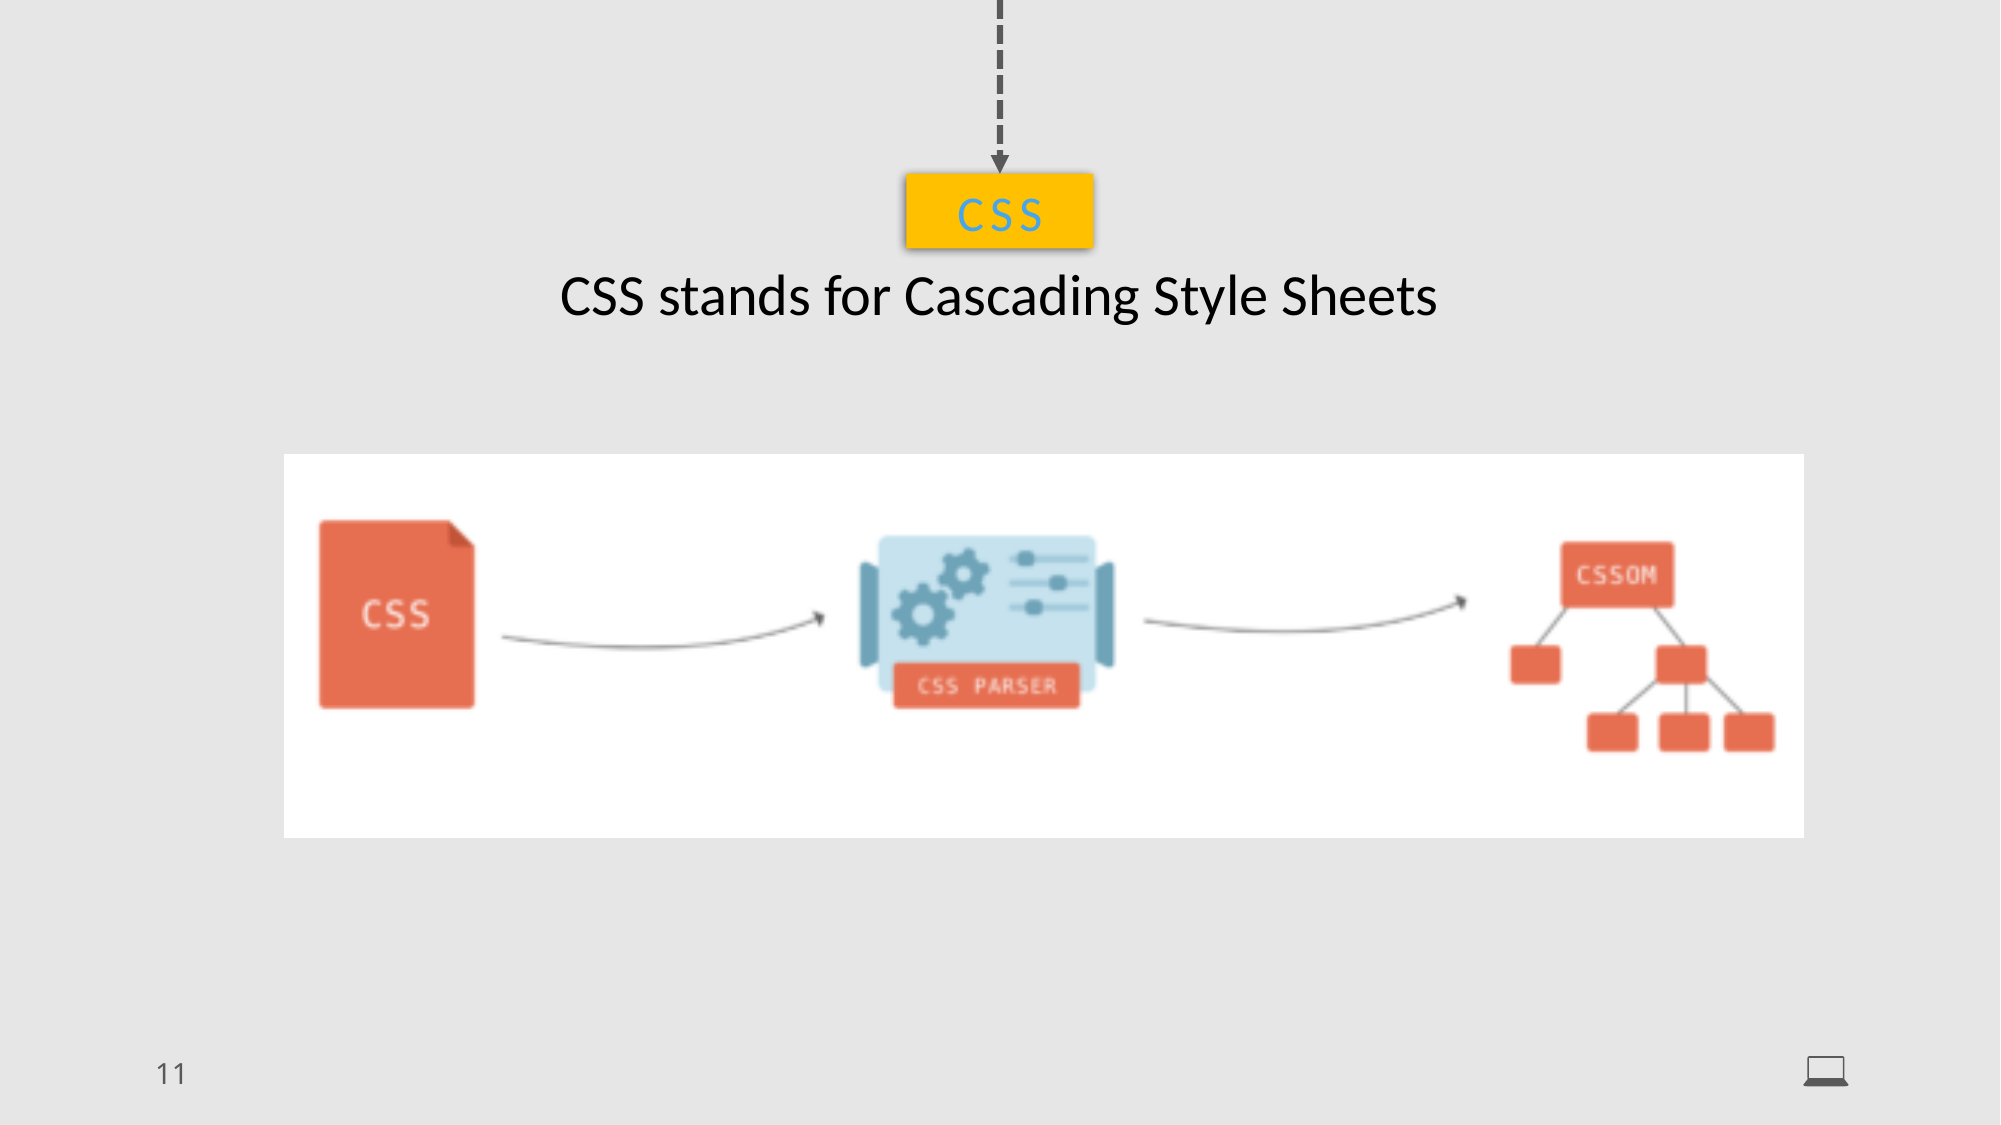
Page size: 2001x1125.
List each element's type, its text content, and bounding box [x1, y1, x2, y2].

text_box [1803, 1056, 1849, 1087]
text_box 11 [126, 1047, 218, 1103]
text_box CSS [906, 173, 1094, 249]
text_box CSS stands for Cascading Style Sheets [545, 249, 1455, 335]
picture [284, 454, 1804, 838]
